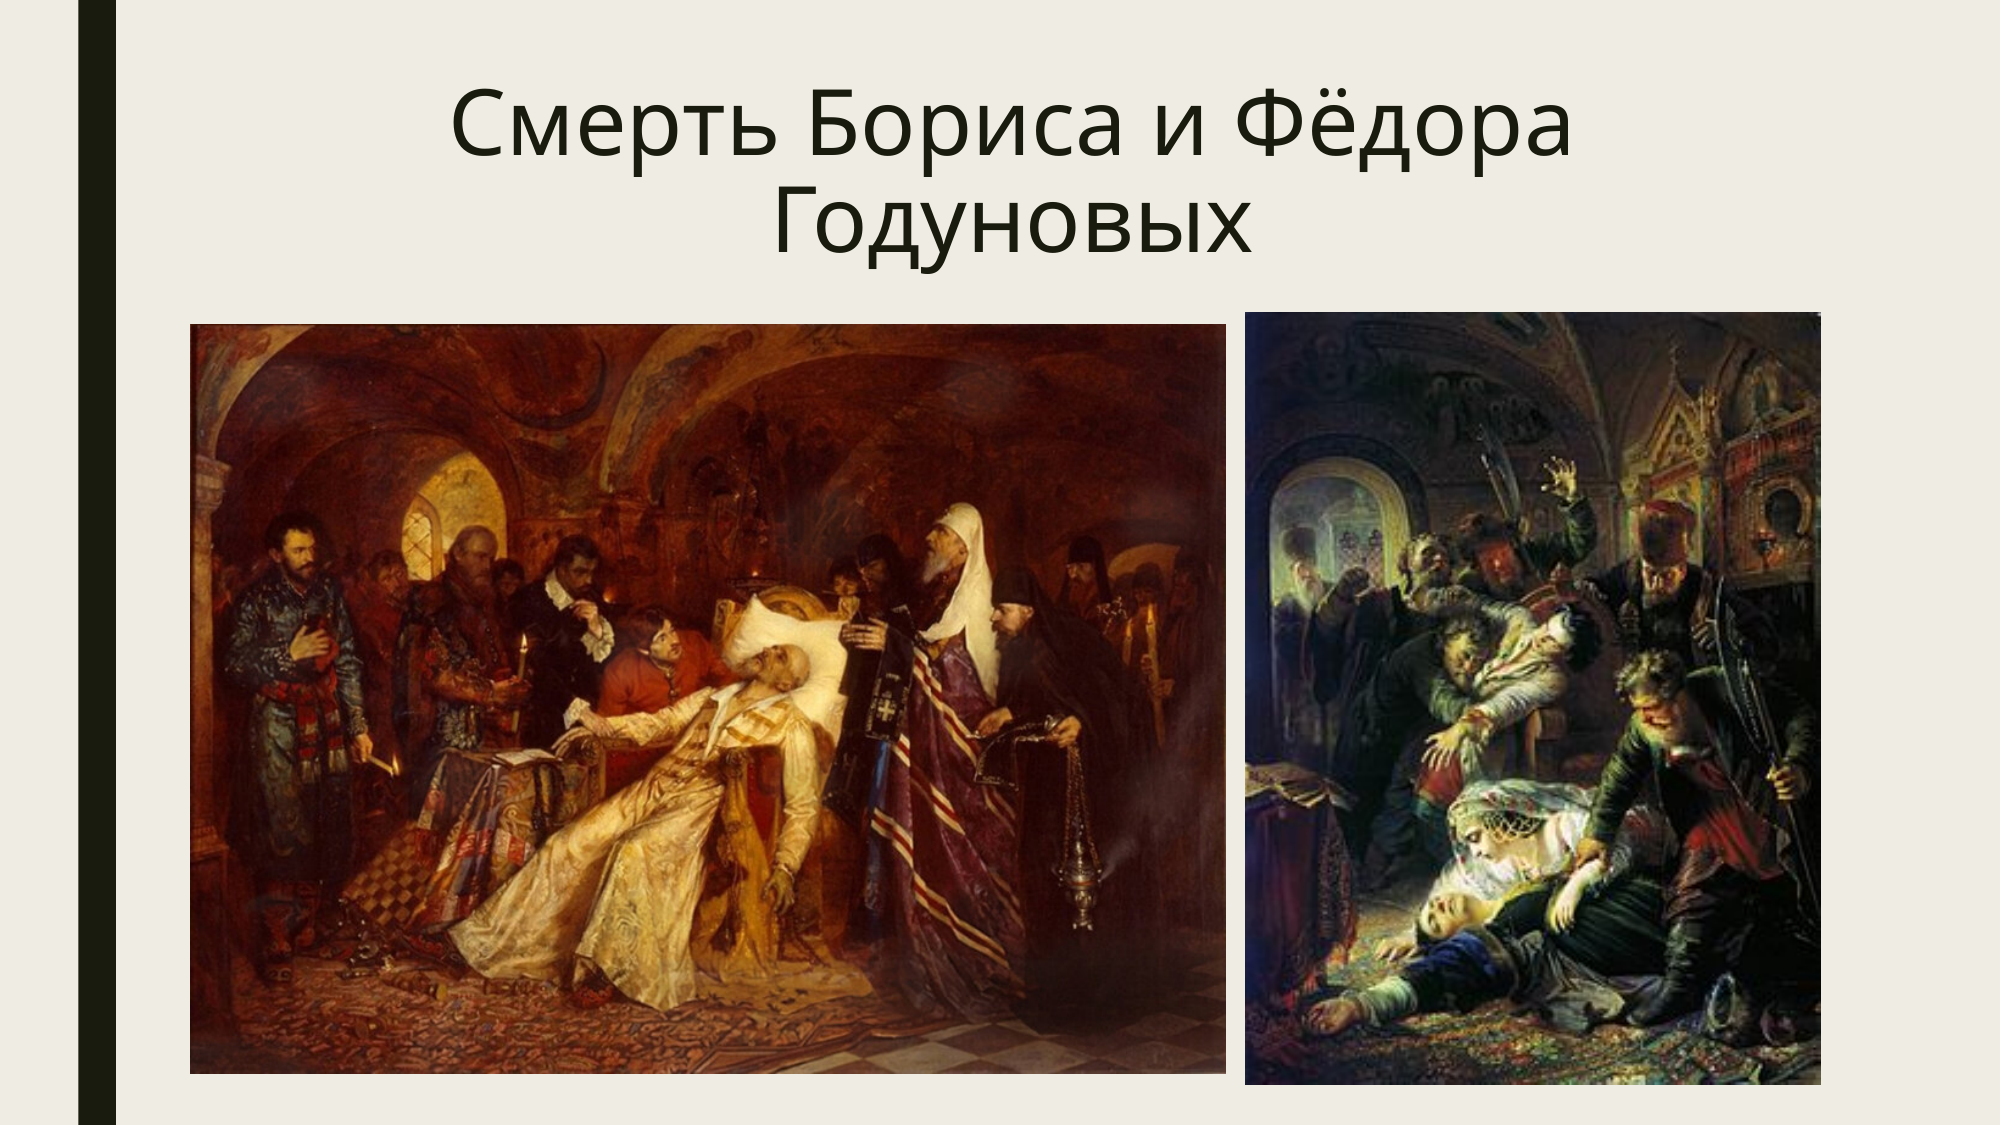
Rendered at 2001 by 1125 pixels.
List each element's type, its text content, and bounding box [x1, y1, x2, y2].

picture [1245, 312, 1821, 1085]
title Смерть Бориса и Фёдора Годуновых [225, 69, 1800, 313]
picture [190, 324, 1226, 1074]
